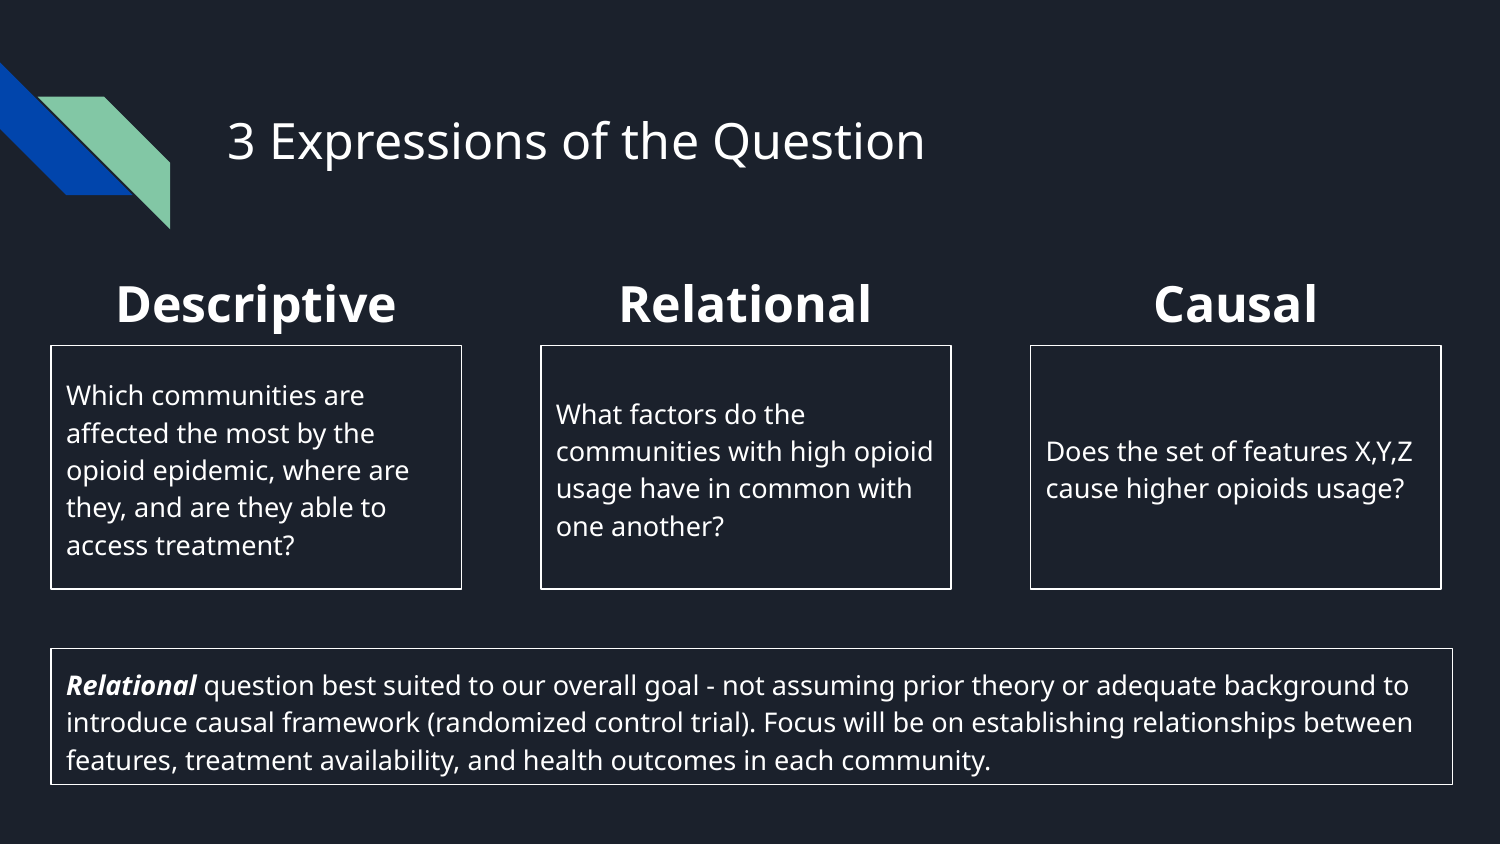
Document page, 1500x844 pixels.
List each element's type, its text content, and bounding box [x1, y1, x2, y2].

list Does the set of features X,Y,Z cause higher opioids usage? [1030, 346, 1442, 589]
list Relational [540, 248, 952, 346]
title 3 Expressions of the Question [212, 64, 1368, 215]
list What factors do the communities with high opioid usage have in common with one another? [540, 346, 952, 589]
list Relational question best suited to our overall goal - not assuming prior theory or adequate background to introduce causal framework (randomized control trial). Focus will be on establishing relationships between features, treatment availability, and health outcomes in each community. [51, 648, 1453, 785]
list Causal [1030, 248, 1442, 346]
list Which communities are affected the most by the opioid epidemic, where are they, and are they able to access treatment? [51, 346, 462, 589]
list Descriptive [51, 248, 462, 346]
